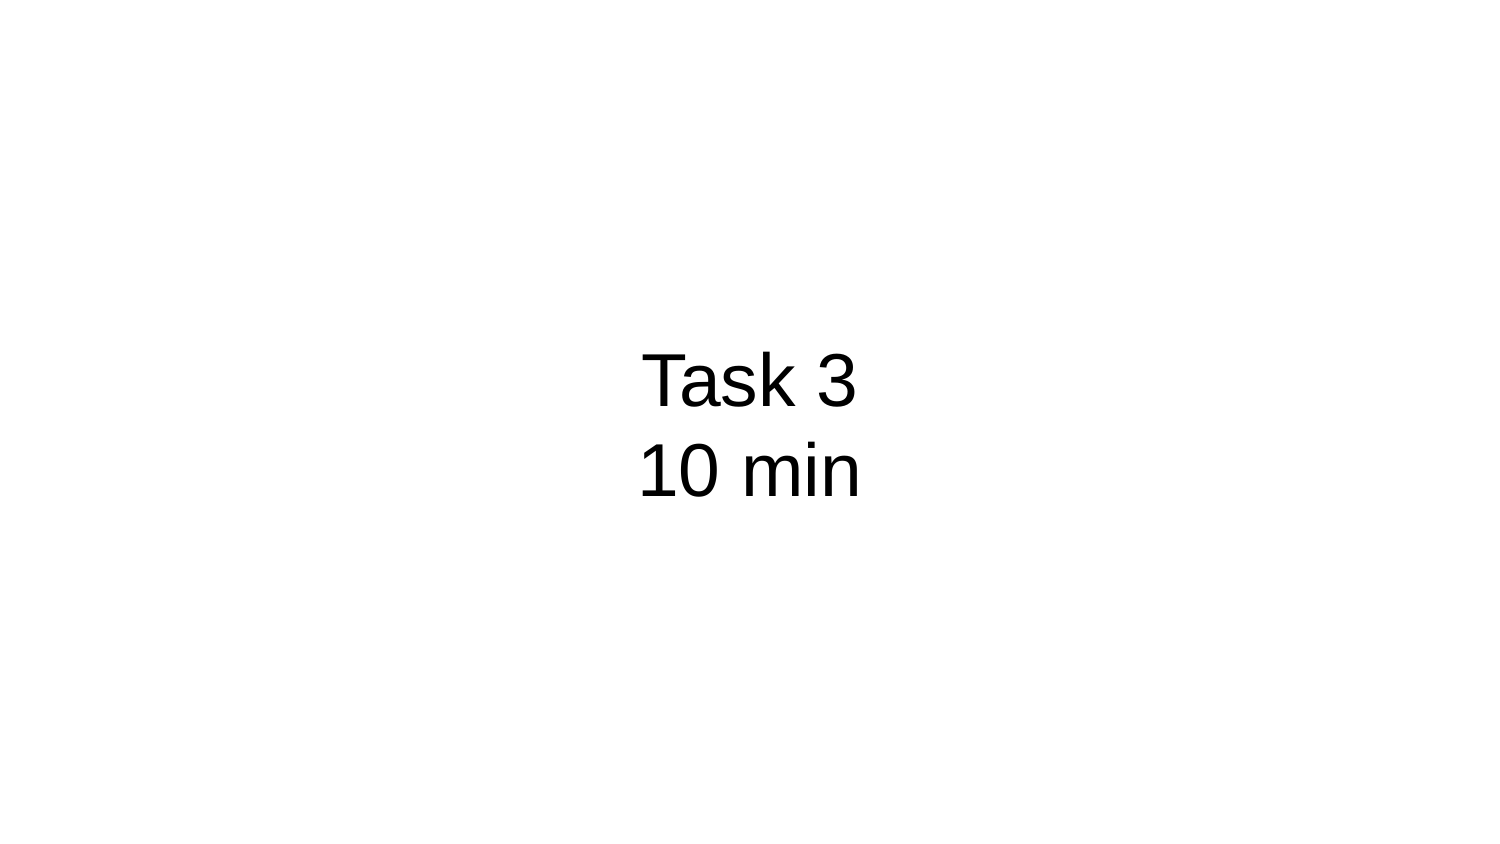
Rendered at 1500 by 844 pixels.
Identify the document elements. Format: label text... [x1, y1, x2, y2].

title Task 3 10 min [51, 352, 1449, 491]
